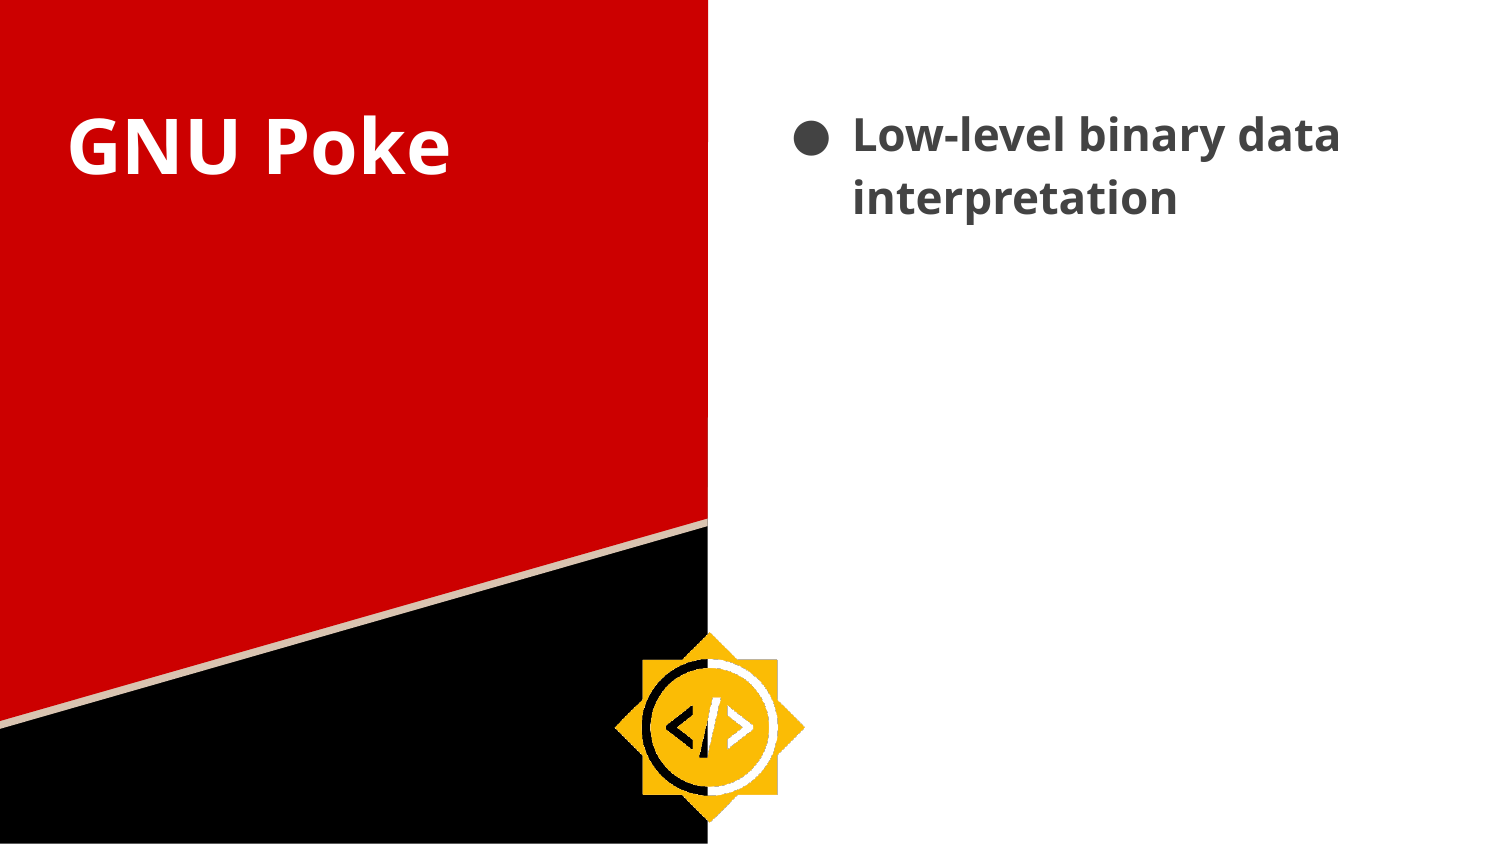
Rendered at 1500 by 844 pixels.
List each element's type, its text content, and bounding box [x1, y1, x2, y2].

picture [578, 623, 839, 844]
title GNU Poke [51, 82, 660, 494]
list Low-level binary data interpretation [761, 82, 1446, 755]
